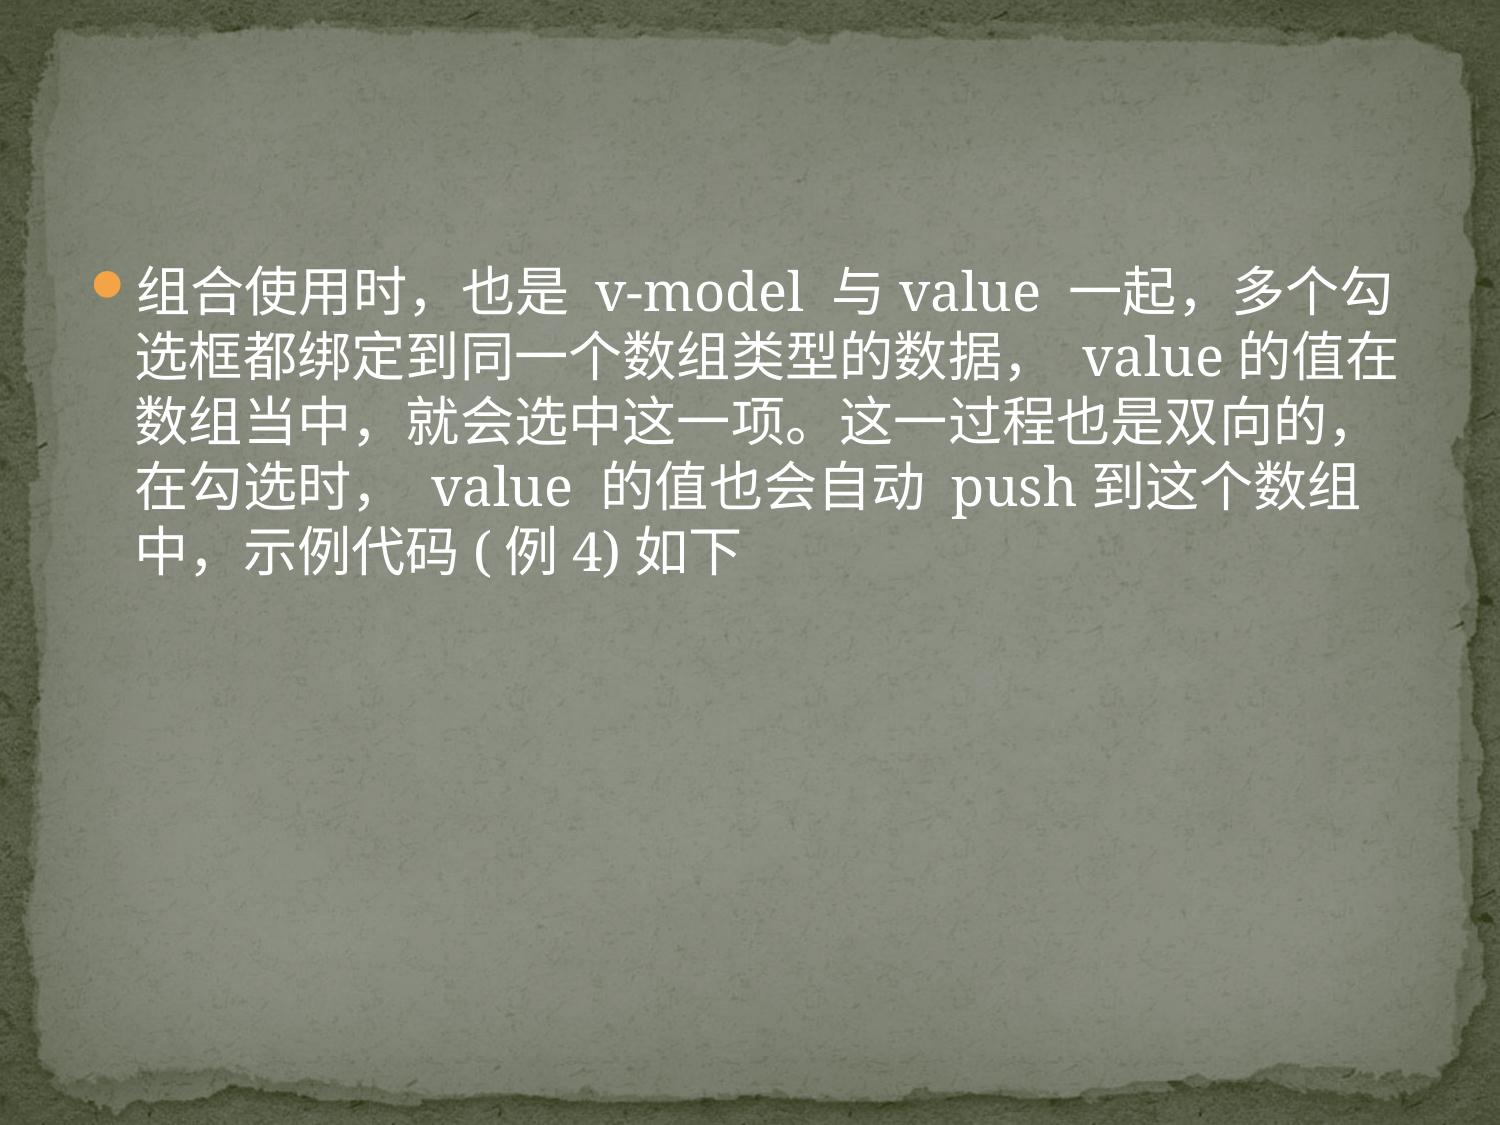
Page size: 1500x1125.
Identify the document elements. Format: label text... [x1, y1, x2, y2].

picture [0, 0, 1500, 1125]
list 组合使用时，也是 v-model 与value 一起，多个勾选框都绑定到同一个数组类型的数据， value的值在数组当中，就会选中这一项。这一过程也是双向的，在勾选时， value 的值也会自动 push到这个数组中，示例代码(例4)如下 [75, 249, 1425, 1000]
